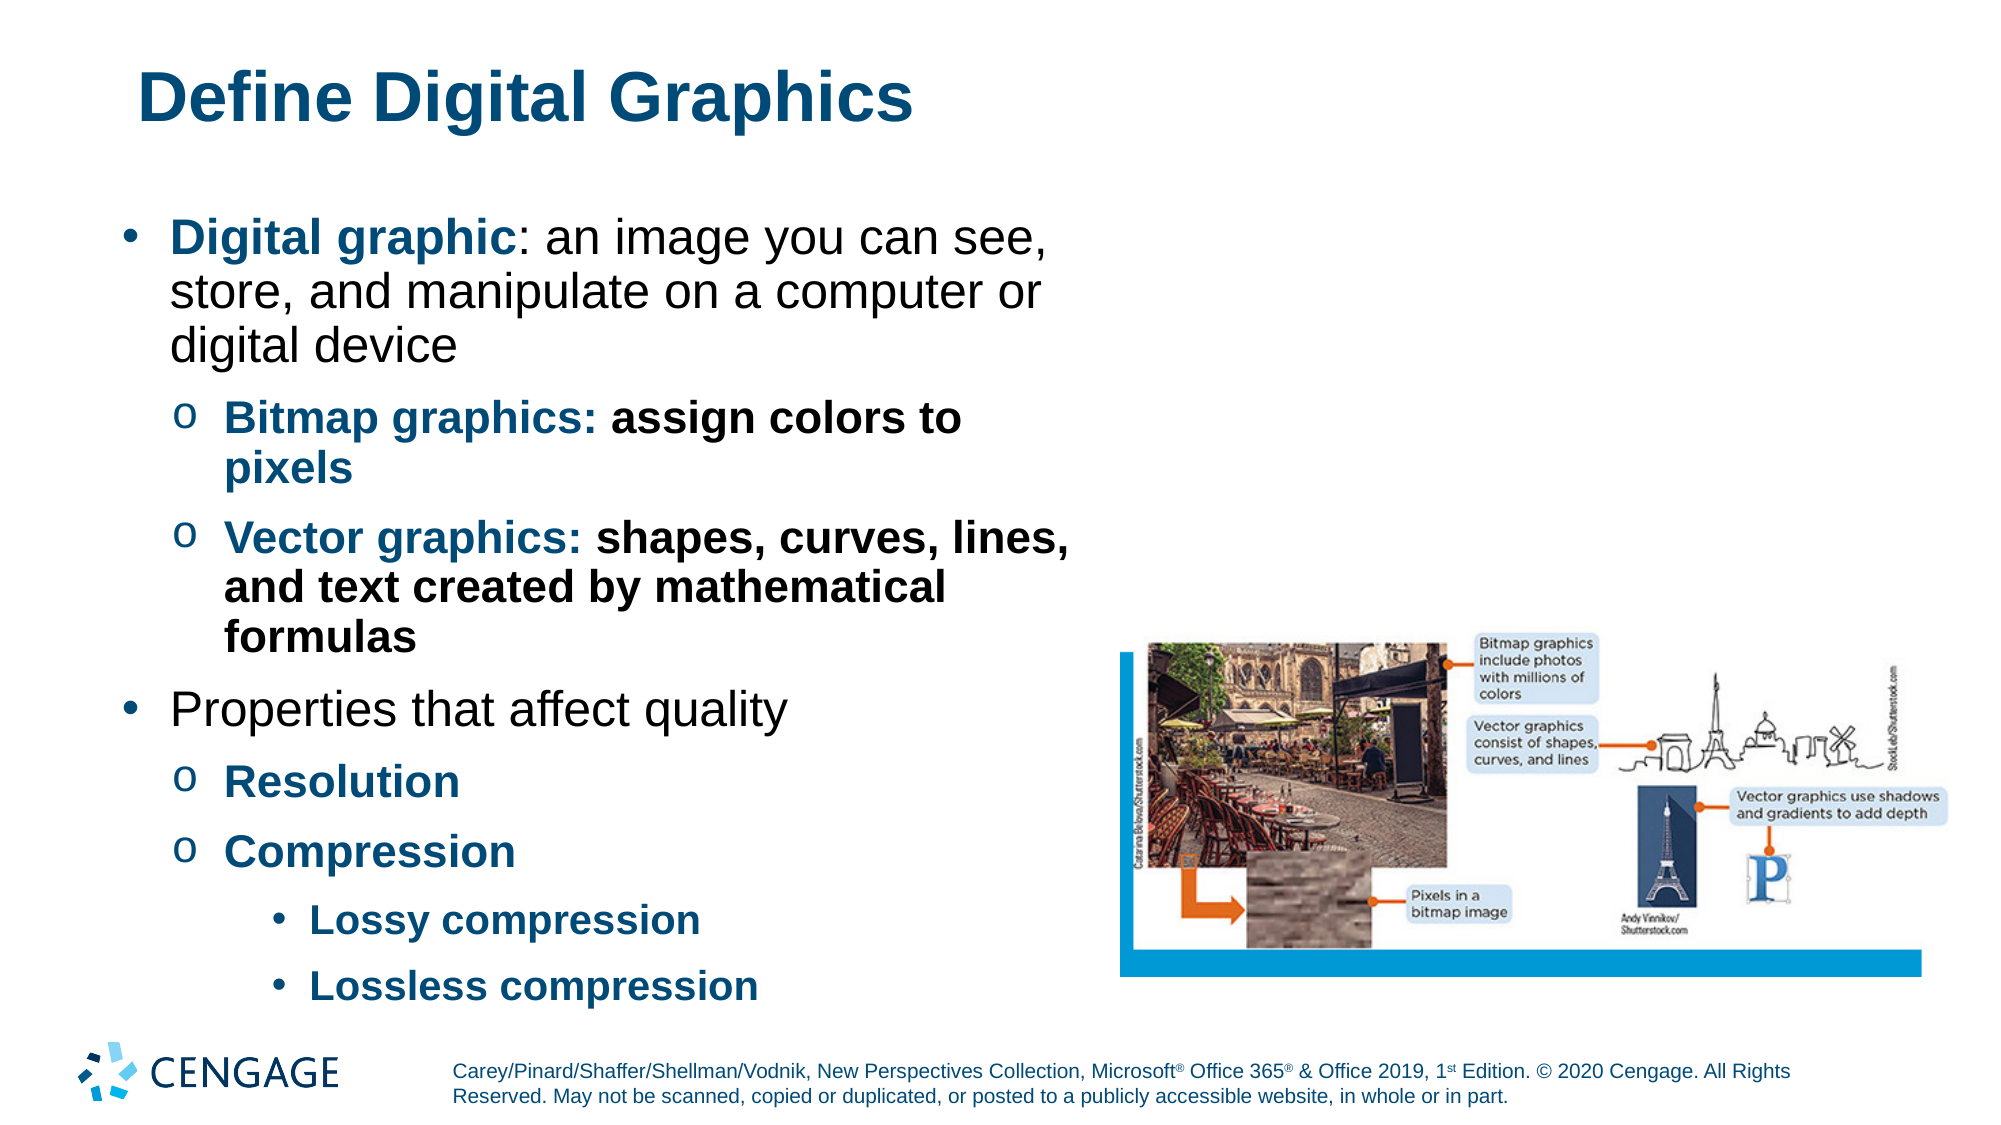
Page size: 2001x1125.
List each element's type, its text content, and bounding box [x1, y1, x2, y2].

picture [78, 1042, 338, 1101]
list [1120, 625, 1949, 977]
title Define Digital Graphics [137, 59, 1863, 171]
list Digital graphic: an image you can see, store, and manipulate on a computer or digital device Bitmap graphics: assign colors to pixels Vector graphics: shapes, curves, lines, and text created by mathematical formulas Properties that affect quality Resolution Compression Lossy compression Lossless compression [121, 211, 1105, 1019]
